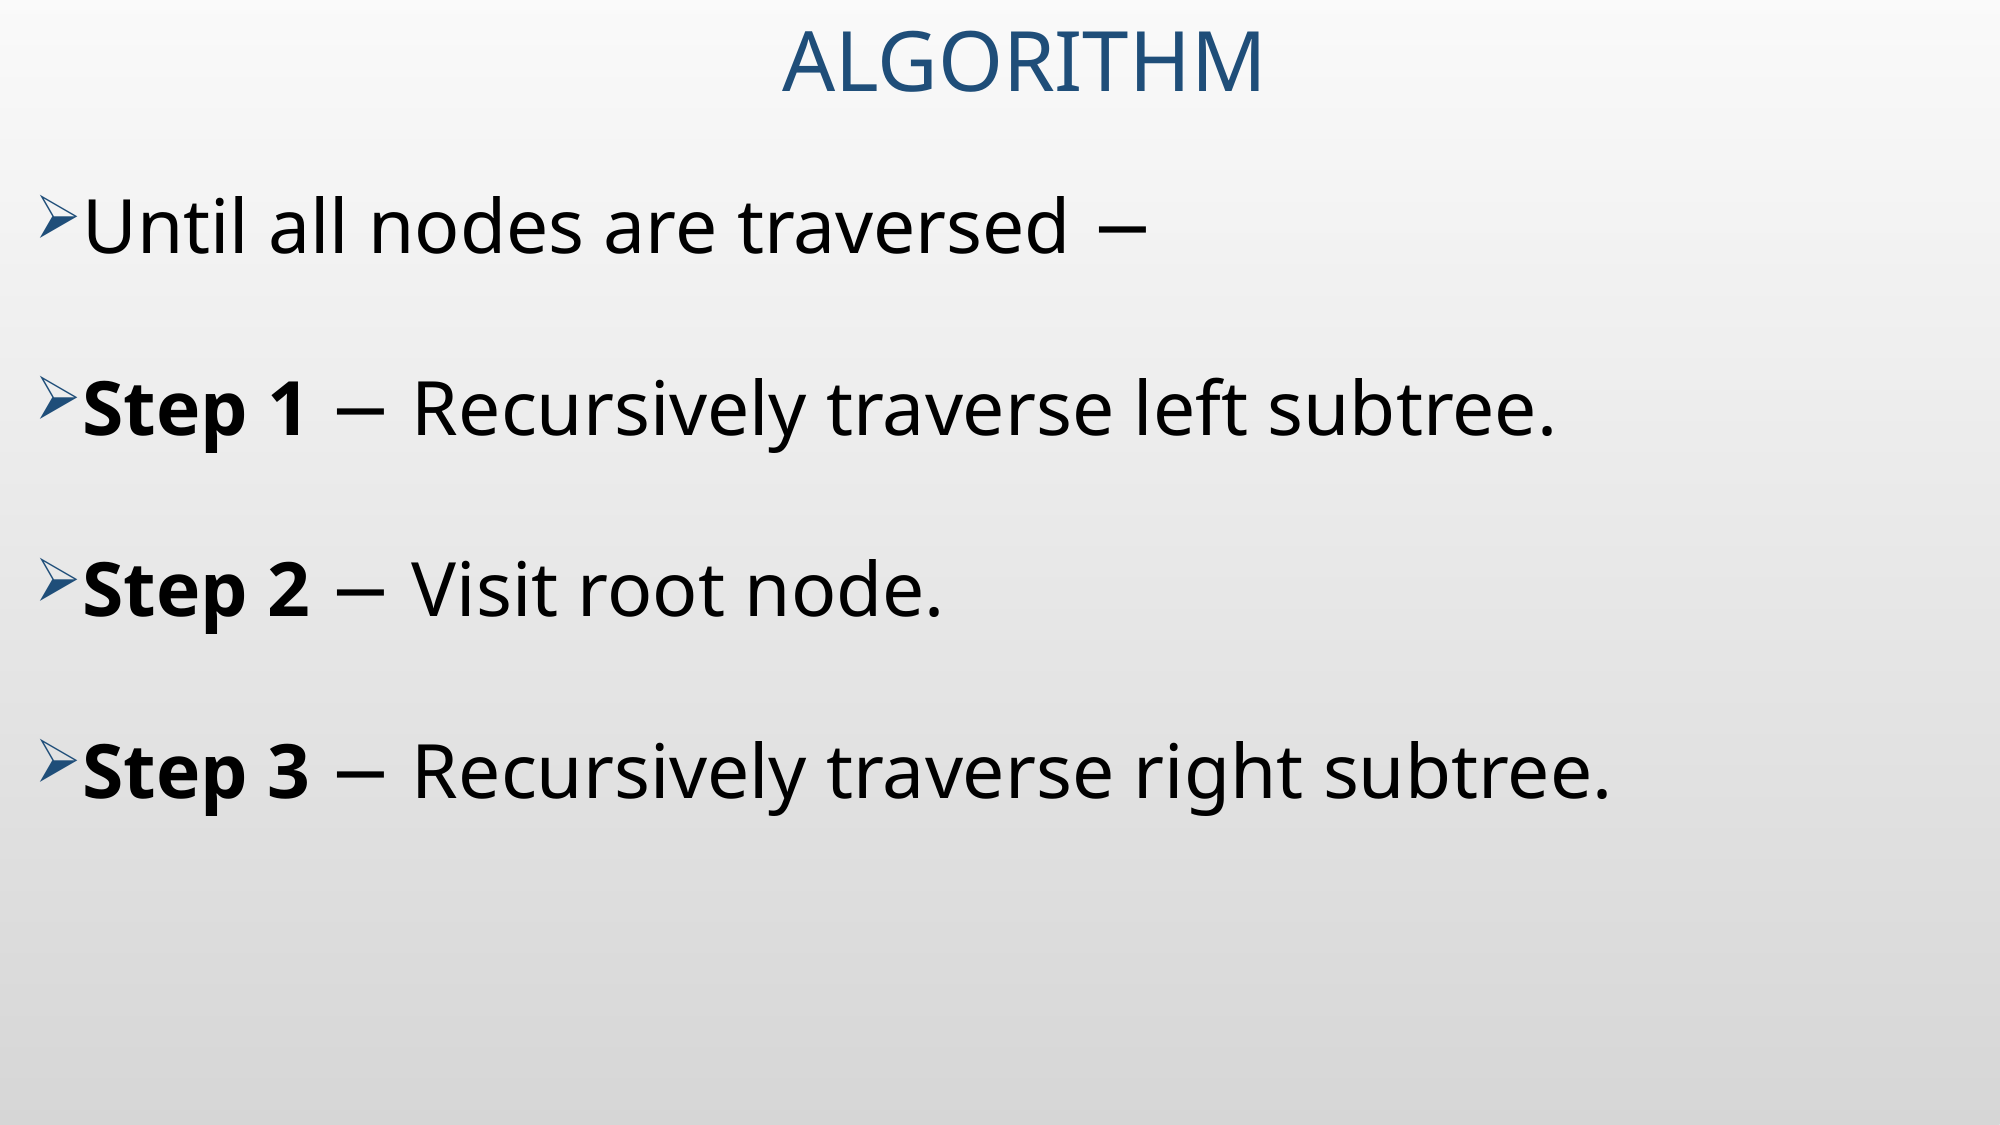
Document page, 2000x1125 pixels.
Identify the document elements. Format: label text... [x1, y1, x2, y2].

title algorithm [62, 0, 1988, 117]
list Until all nodes are traversed − Step 1 − Recursively traverse left subtree. Step 2 − Visit root node. Step 3 − Recursively traverse right subtree. [12, 117, 2000, 1125]
